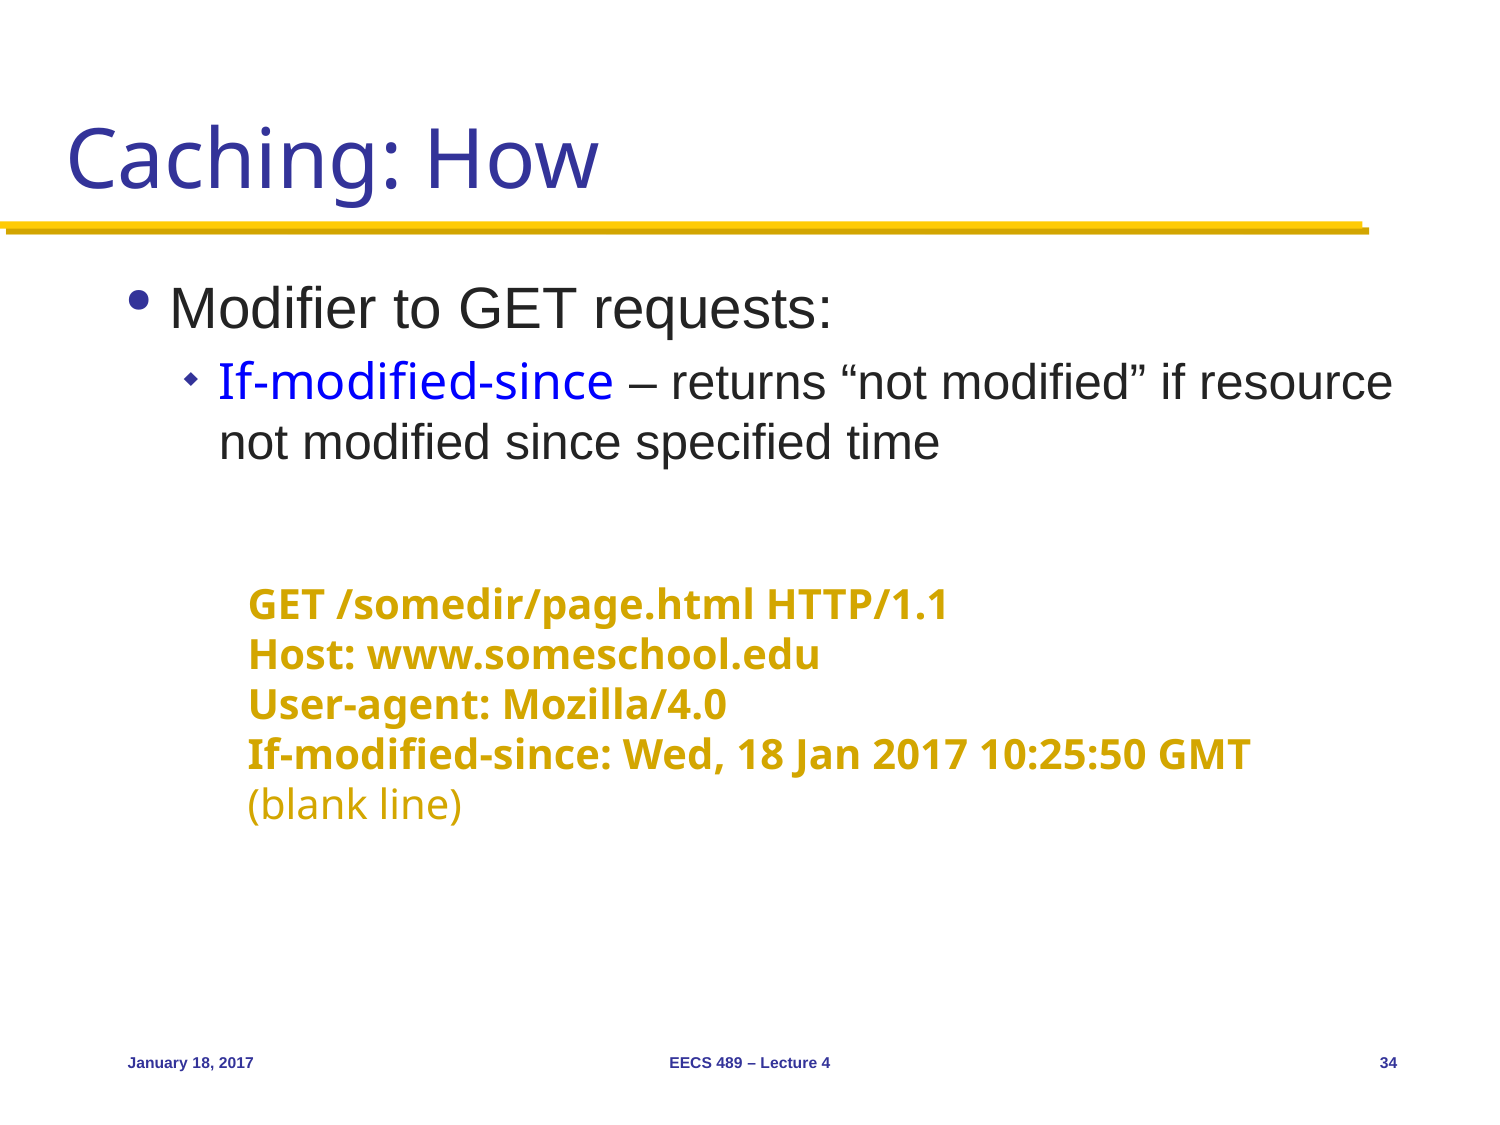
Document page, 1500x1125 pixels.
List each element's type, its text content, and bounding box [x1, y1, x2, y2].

slide_number 34 [1312, 1024, 1413, 1101]
title Caching: How [49, 24, 1451, 213]
list Modifier to GET requests: If-modified-since – returns “not modified” if resource not modified since specified time [112, 262, 1413, 988]
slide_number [112, 1024, 426, 1101]
footer EECS 489 – Lecture 4 [512, 1024, 988, 1101]
text_box GET /somedir/page.html HTTP/1.1 Host: www.someschool.edu User-agent: Mozilla/4.0 If-modified-since: Wed, 18 Jan 2017 10:25:50 GMT (blank line) [232, 569, 1268, 835]
